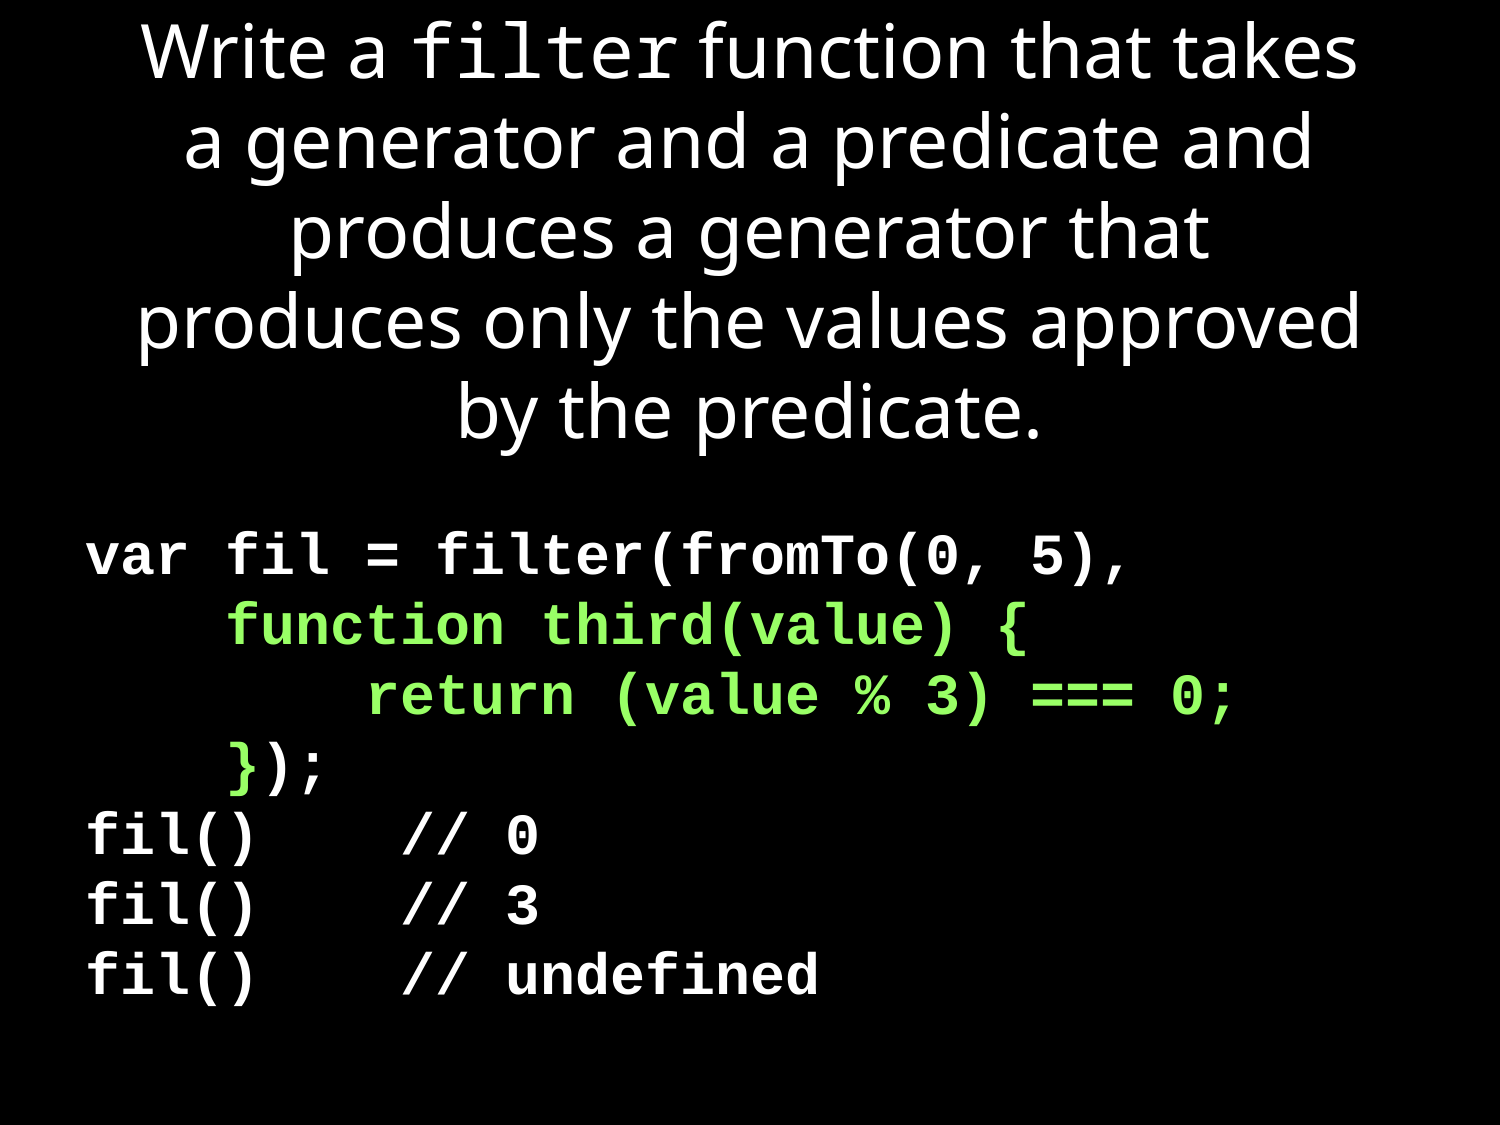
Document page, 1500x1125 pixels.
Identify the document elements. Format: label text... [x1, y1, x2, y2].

subtitle var fil = filter(fromTo(0, 5), function third(value) { return (value % 3) === 0; }); fil() // 0 fil() // 3 fil() // undefined [70, 508, 1442, 797]
title Write a filter function that takes a generator and a predicate and produces a generator that produces only the values approved by the predicate. [112, 220, 1388, 462]
